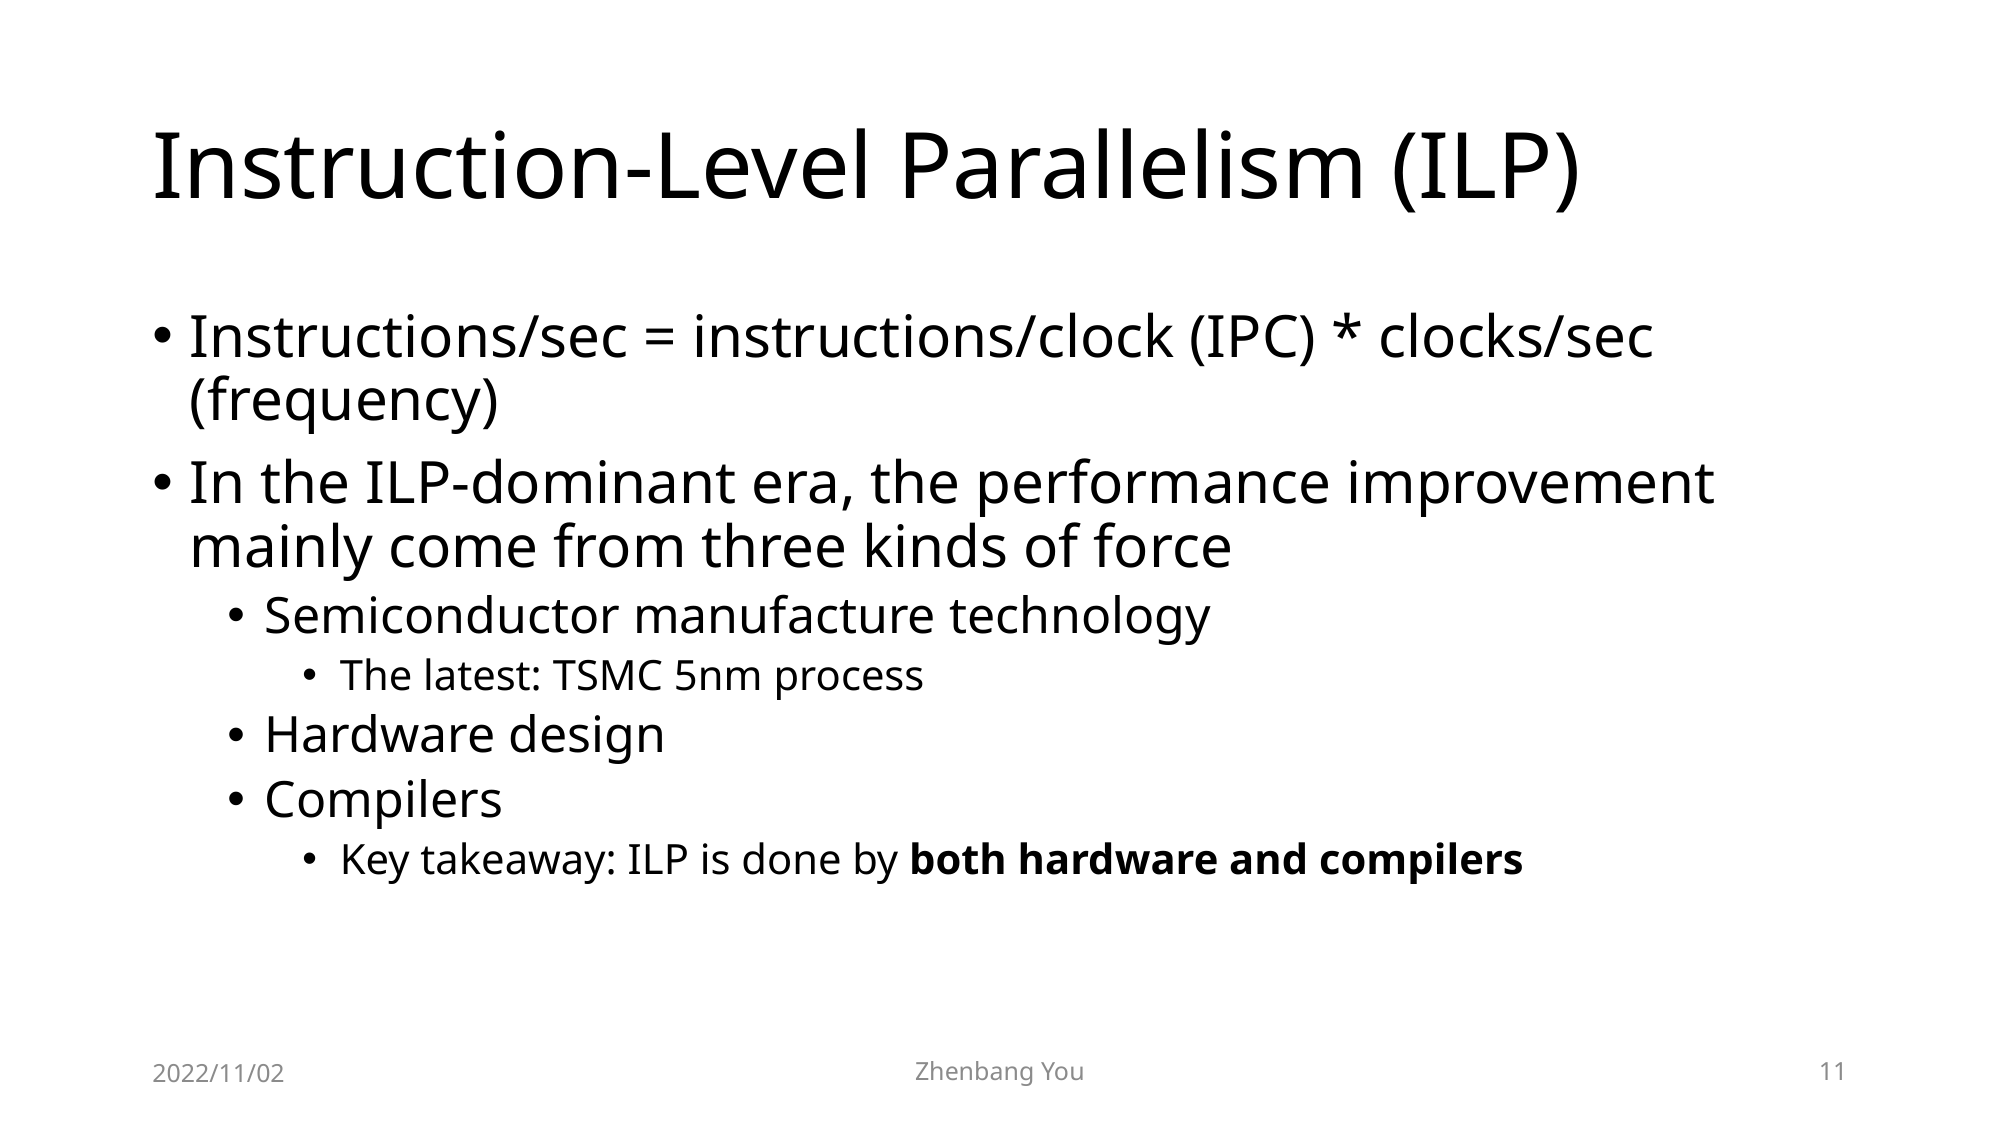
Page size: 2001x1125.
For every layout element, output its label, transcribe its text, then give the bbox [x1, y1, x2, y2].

list Instructions/sec = instructions/clock (IPC) * clocks/sec (frequency) In the ILP-dominant era, the performance improvement mainly come from three kinds of force Semiconductor manufacture technology The latest: TSMC 5nm process Hardware design Compilers Key takeaway: ILP is done by both hardware and compilers [137, 299, 1863, 1014]
slide_number 11 [1412, 1042, 1863, 1103]
footer Zhenbang You [662, 1042, 1338, 1103]
title Instruction-Level Parallelism (ILP) [137, 59, 1863, 278]
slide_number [137, 1042, 588, 1103]
